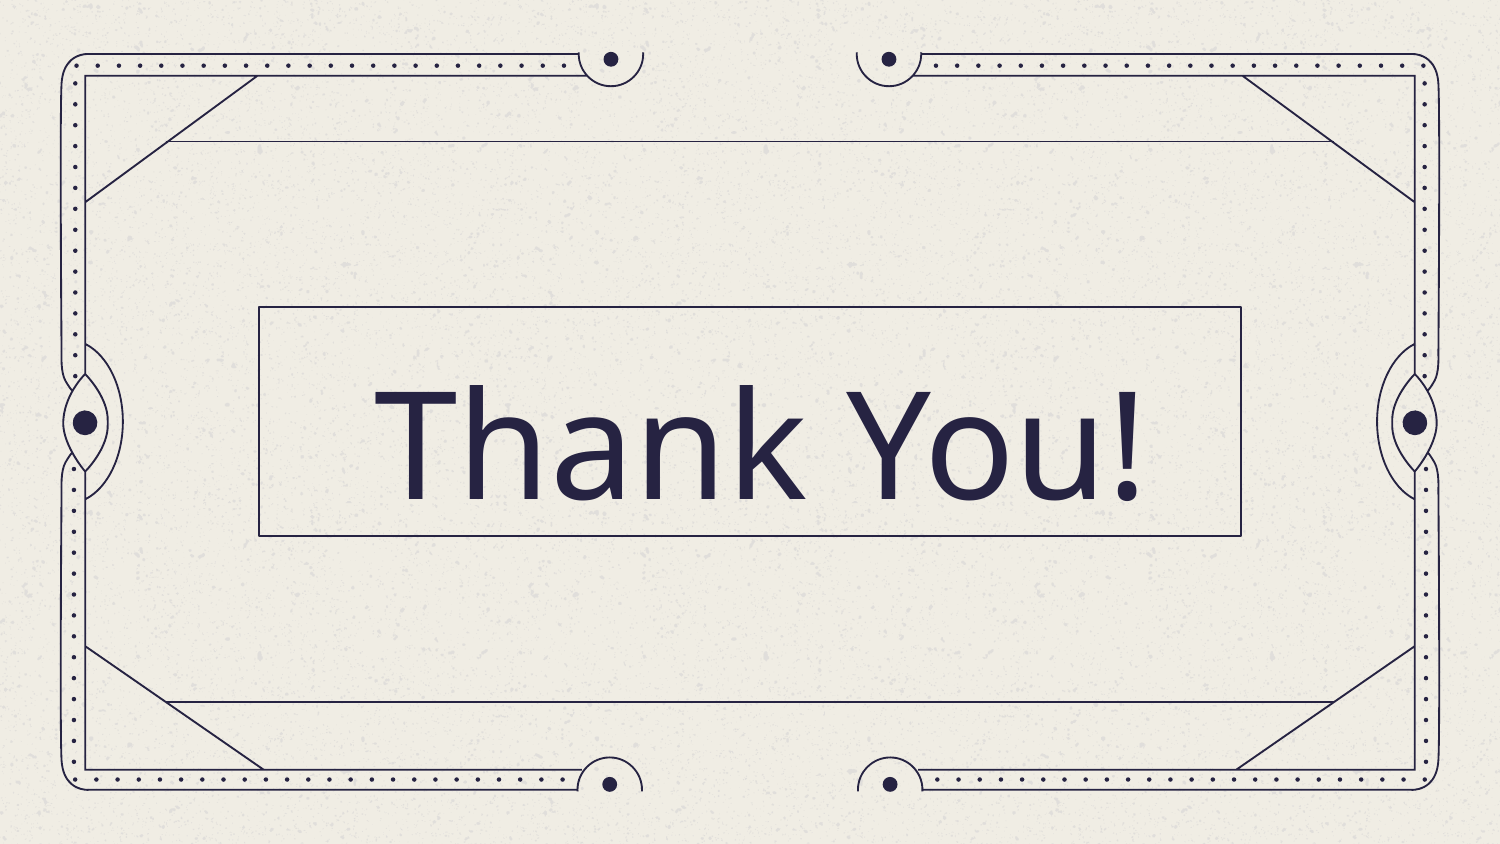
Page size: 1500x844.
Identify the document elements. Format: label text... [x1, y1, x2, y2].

subtitle Thank You! [258, 306, 1242, 537]
